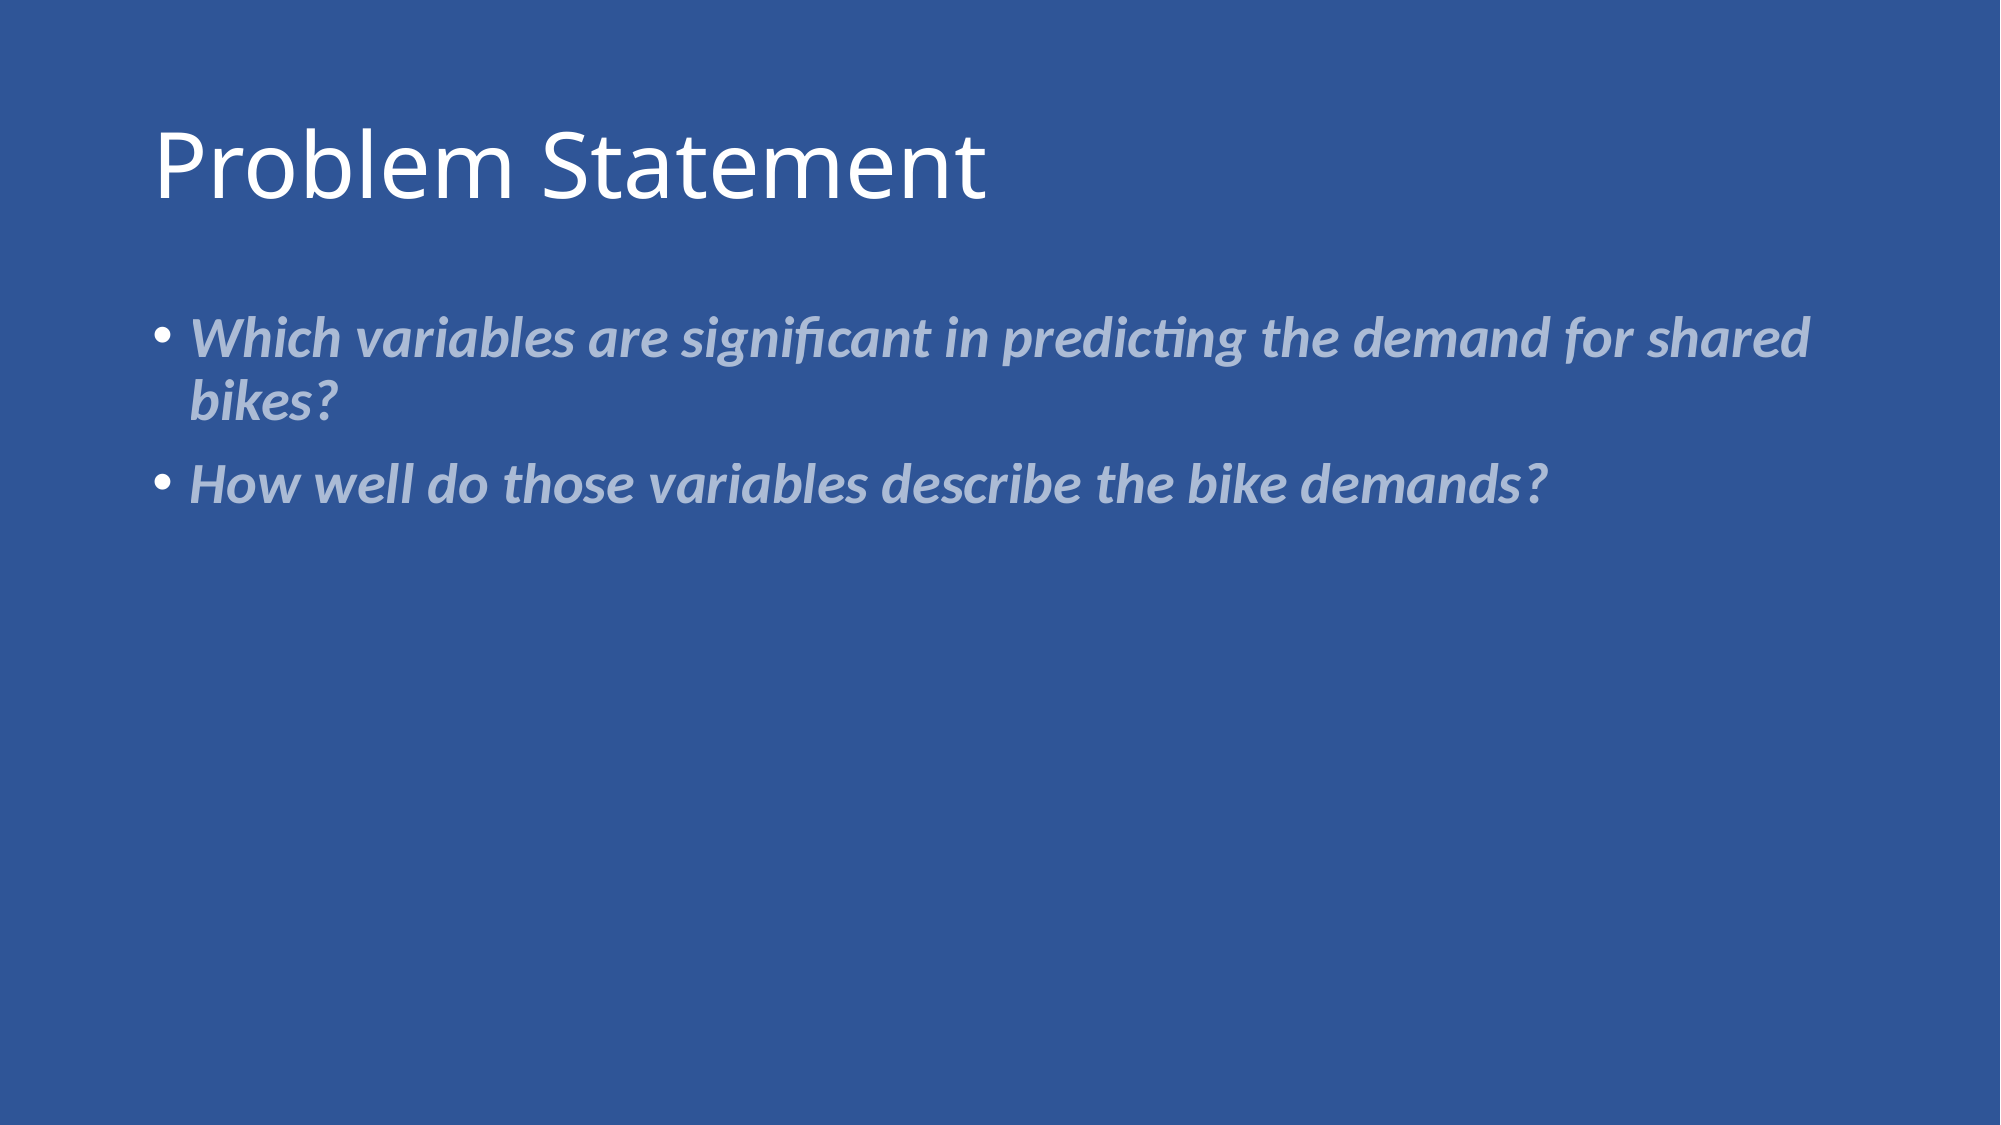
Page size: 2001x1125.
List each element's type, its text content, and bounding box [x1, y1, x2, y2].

list Which variables are significant in predicting the demand for shared bikes? How well do those variables describe the bike demands? [137, 299, 1863, 1014]
title Problem Statement [137, 59, 1863, 278]
